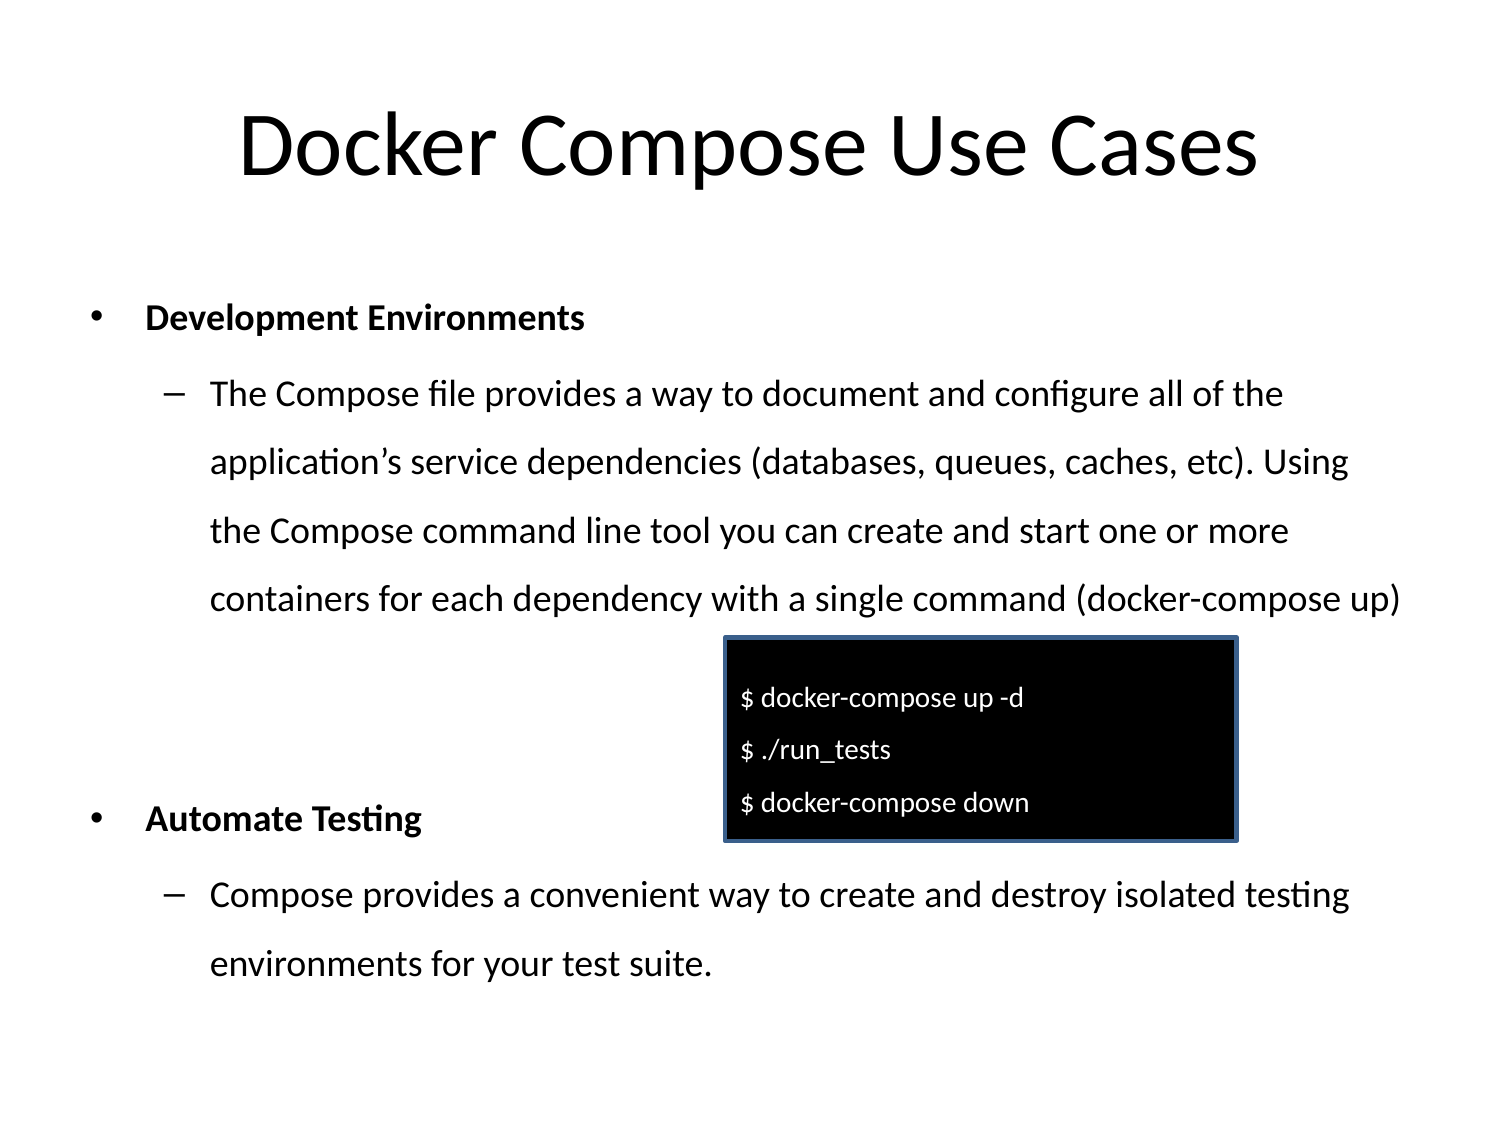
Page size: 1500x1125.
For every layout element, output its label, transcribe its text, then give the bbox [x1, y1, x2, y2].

list Development Environments The Compose file provides a way to document and configure all of the application’s service dependencies (databases, queues, caches, etc). Using the Compose command line tool you can create and start one or more containers for each dependency with a single command (docker-compose up) Automate Testing Compose provides a convenient way to create and destroy isolated testing environments for your test suite. [75, 262, 1425, 1005]
title Docker Compose Use Cases [75, 45, 1425, 233]
text_box $ docker-compose up -d $ ./run_tests $ docker-compose down [723, 635, 1239, 843]
